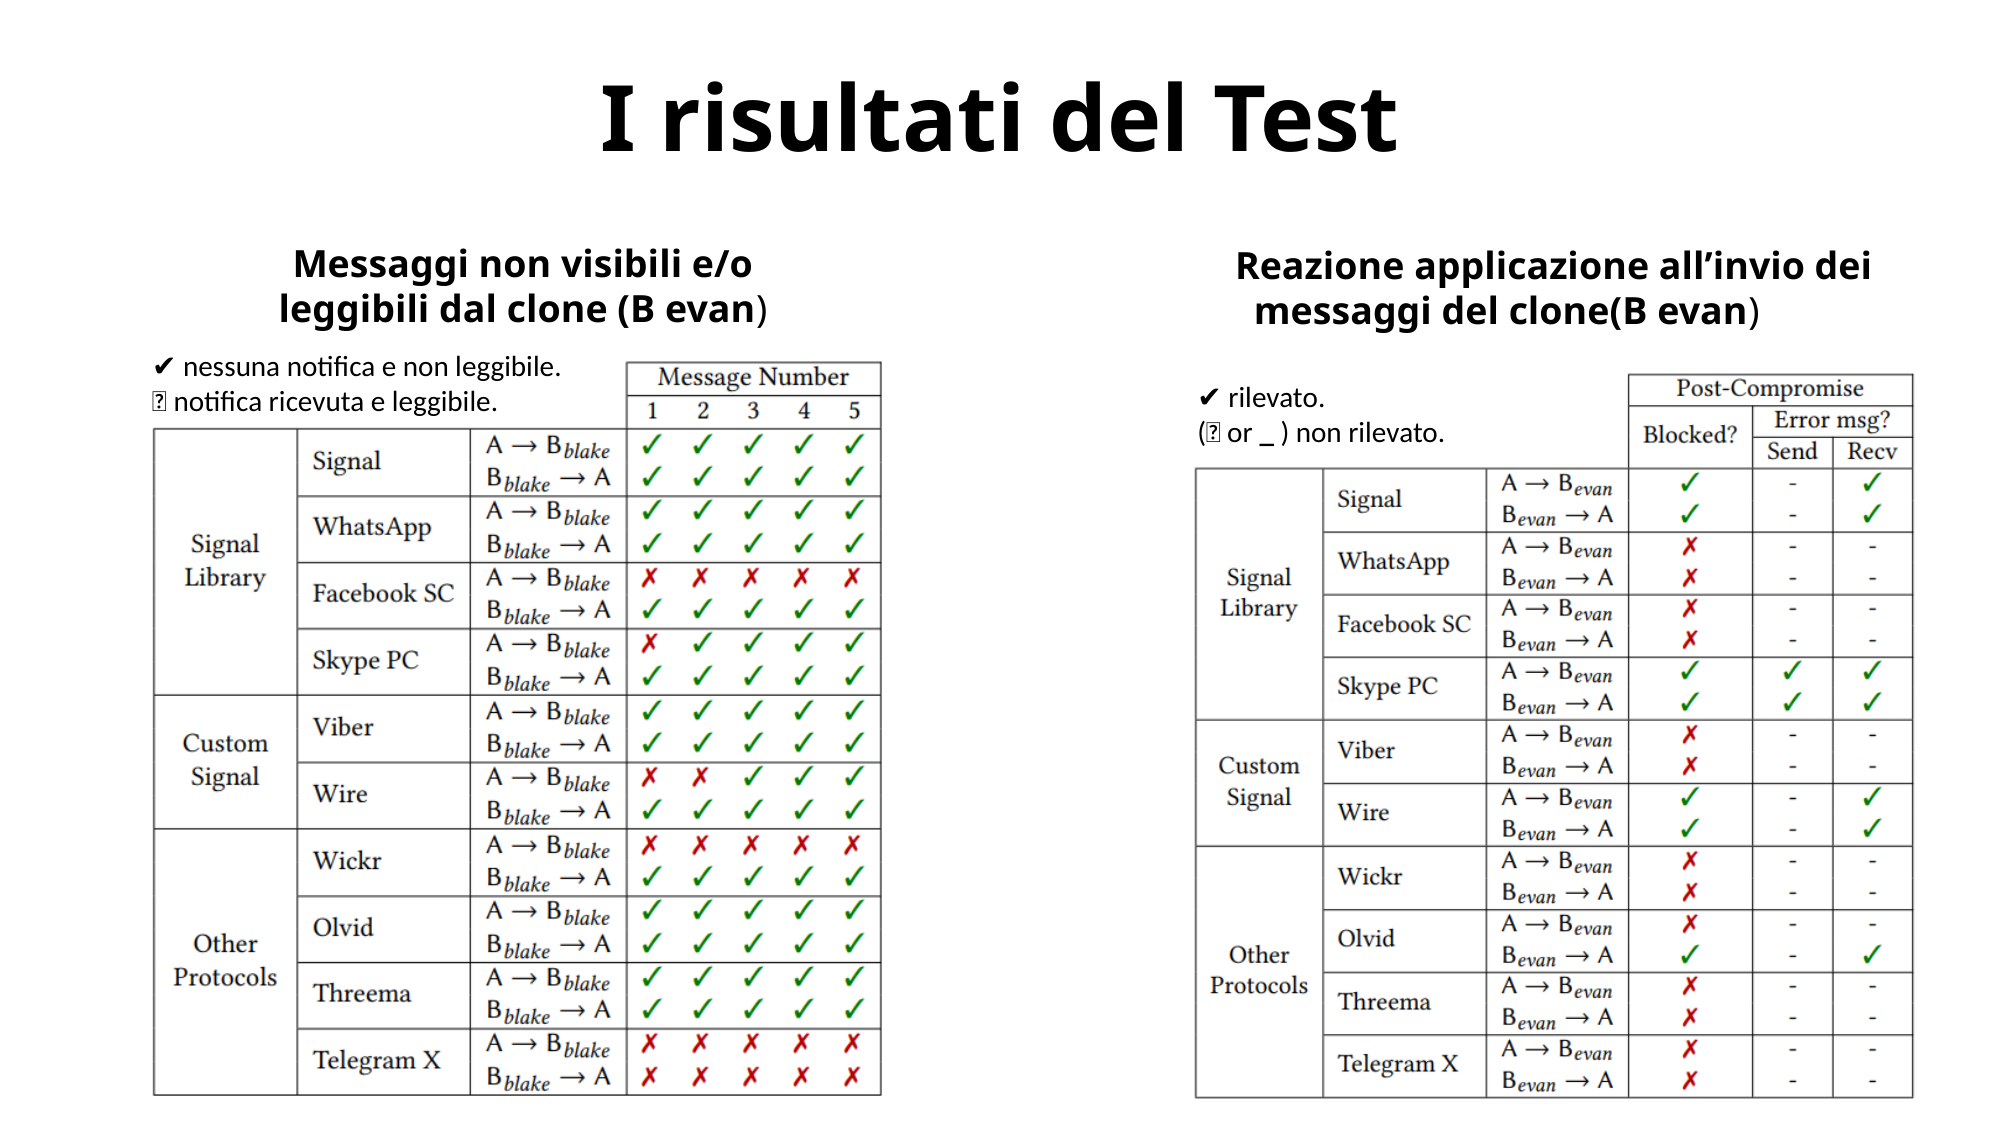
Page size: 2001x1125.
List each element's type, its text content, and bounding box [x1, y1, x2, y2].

text_box Messaggi non visibili e/o leggibili dal clone (B evan) [213, 233, 833, 296]
title I risultati del Test [137, 13, 1863, 231]
picture [106, 296, 930, 1102]
picture [1182, 334, 1926, 1102]
text_box Reazione applicazione all’invio dei messaggi del clone(B evan) [1169, 234, 1939, 339]
